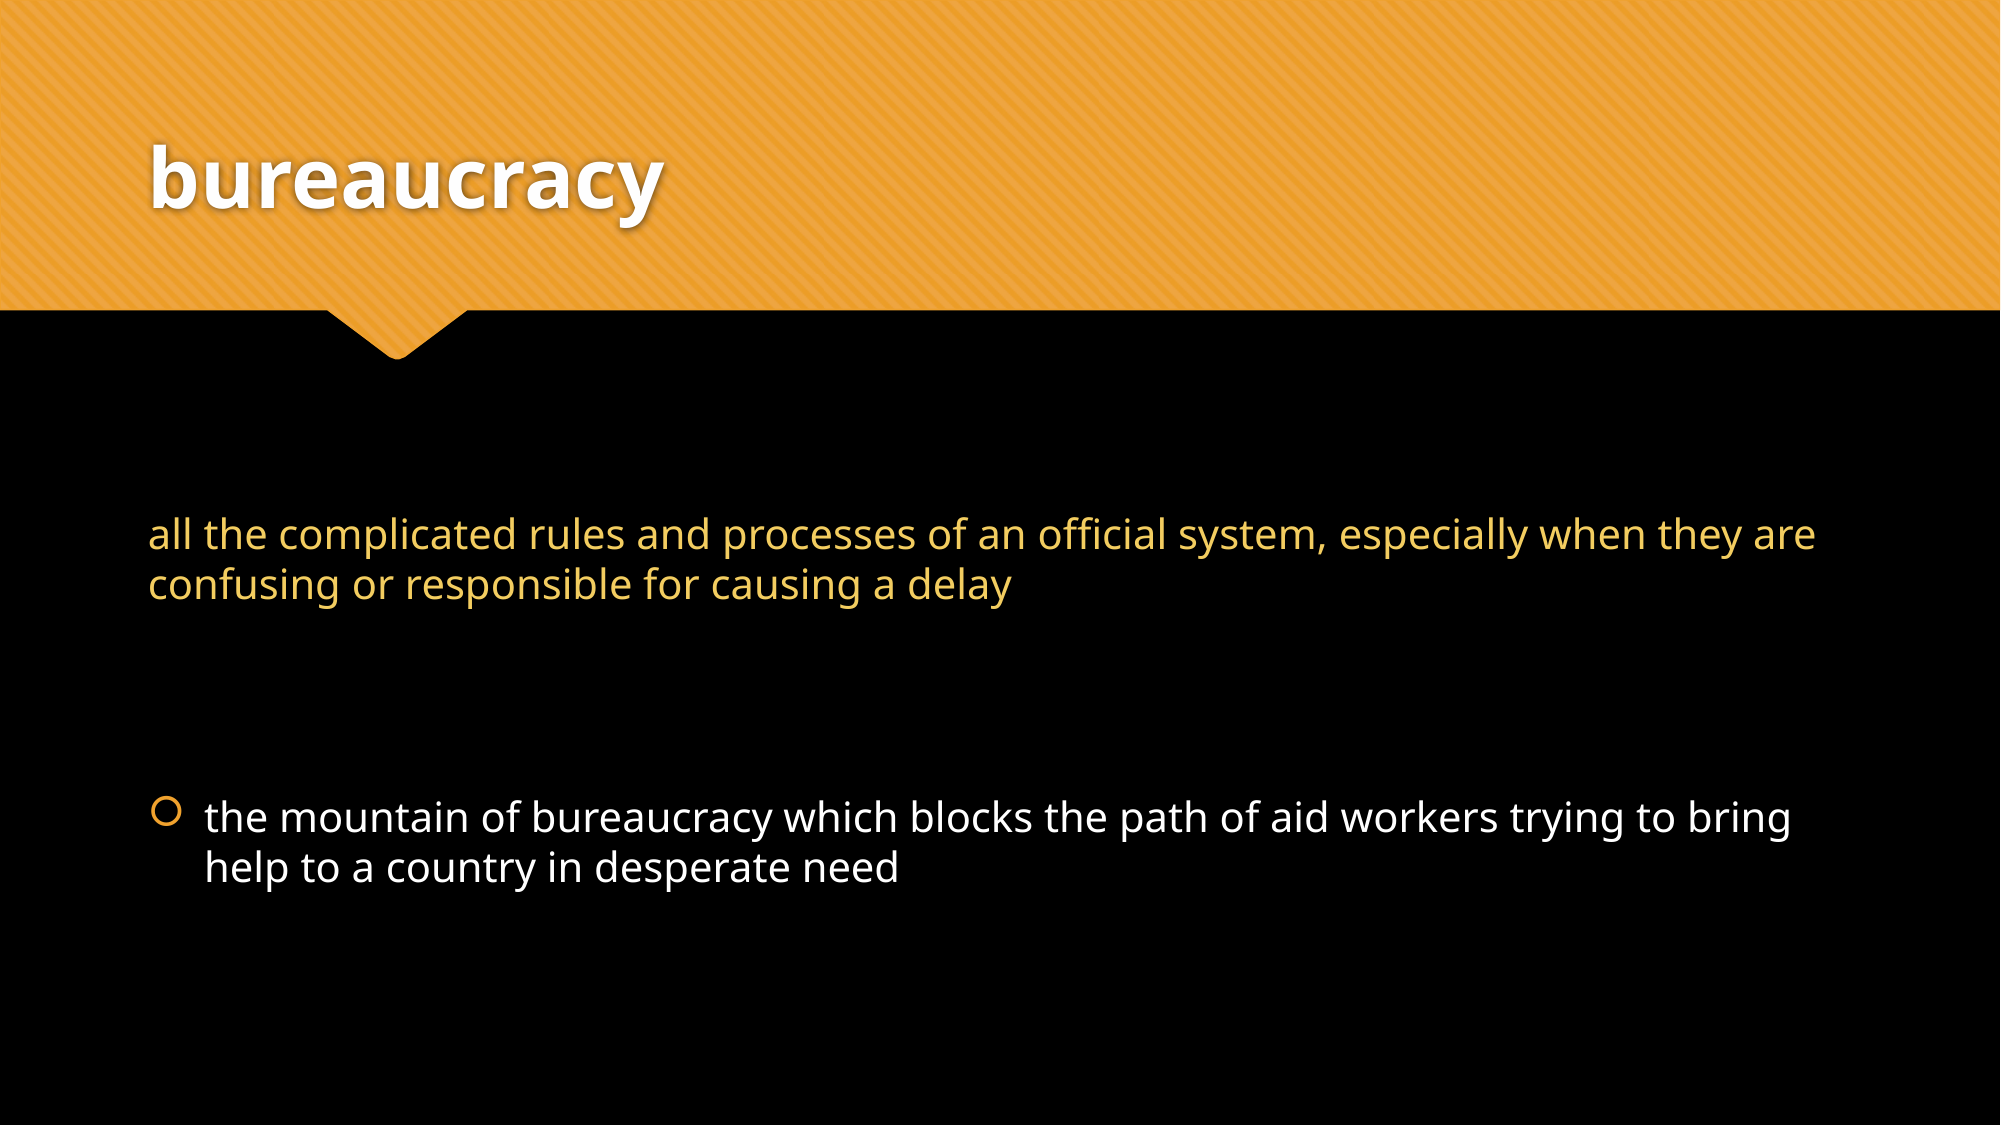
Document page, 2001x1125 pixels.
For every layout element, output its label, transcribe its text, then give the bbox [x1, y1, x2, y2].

list all the complicated rules and processes of an official system, especially when they are confusing or responsible for causing a delay [132, 458, 1847, 553]
text_box the mountain of bureaucracy which blocks the path of aid workers trying to bring help to a country in desperate need [132, 557, 1868, 1125]
title bureaucracy [132, 73, 1868, 233]
